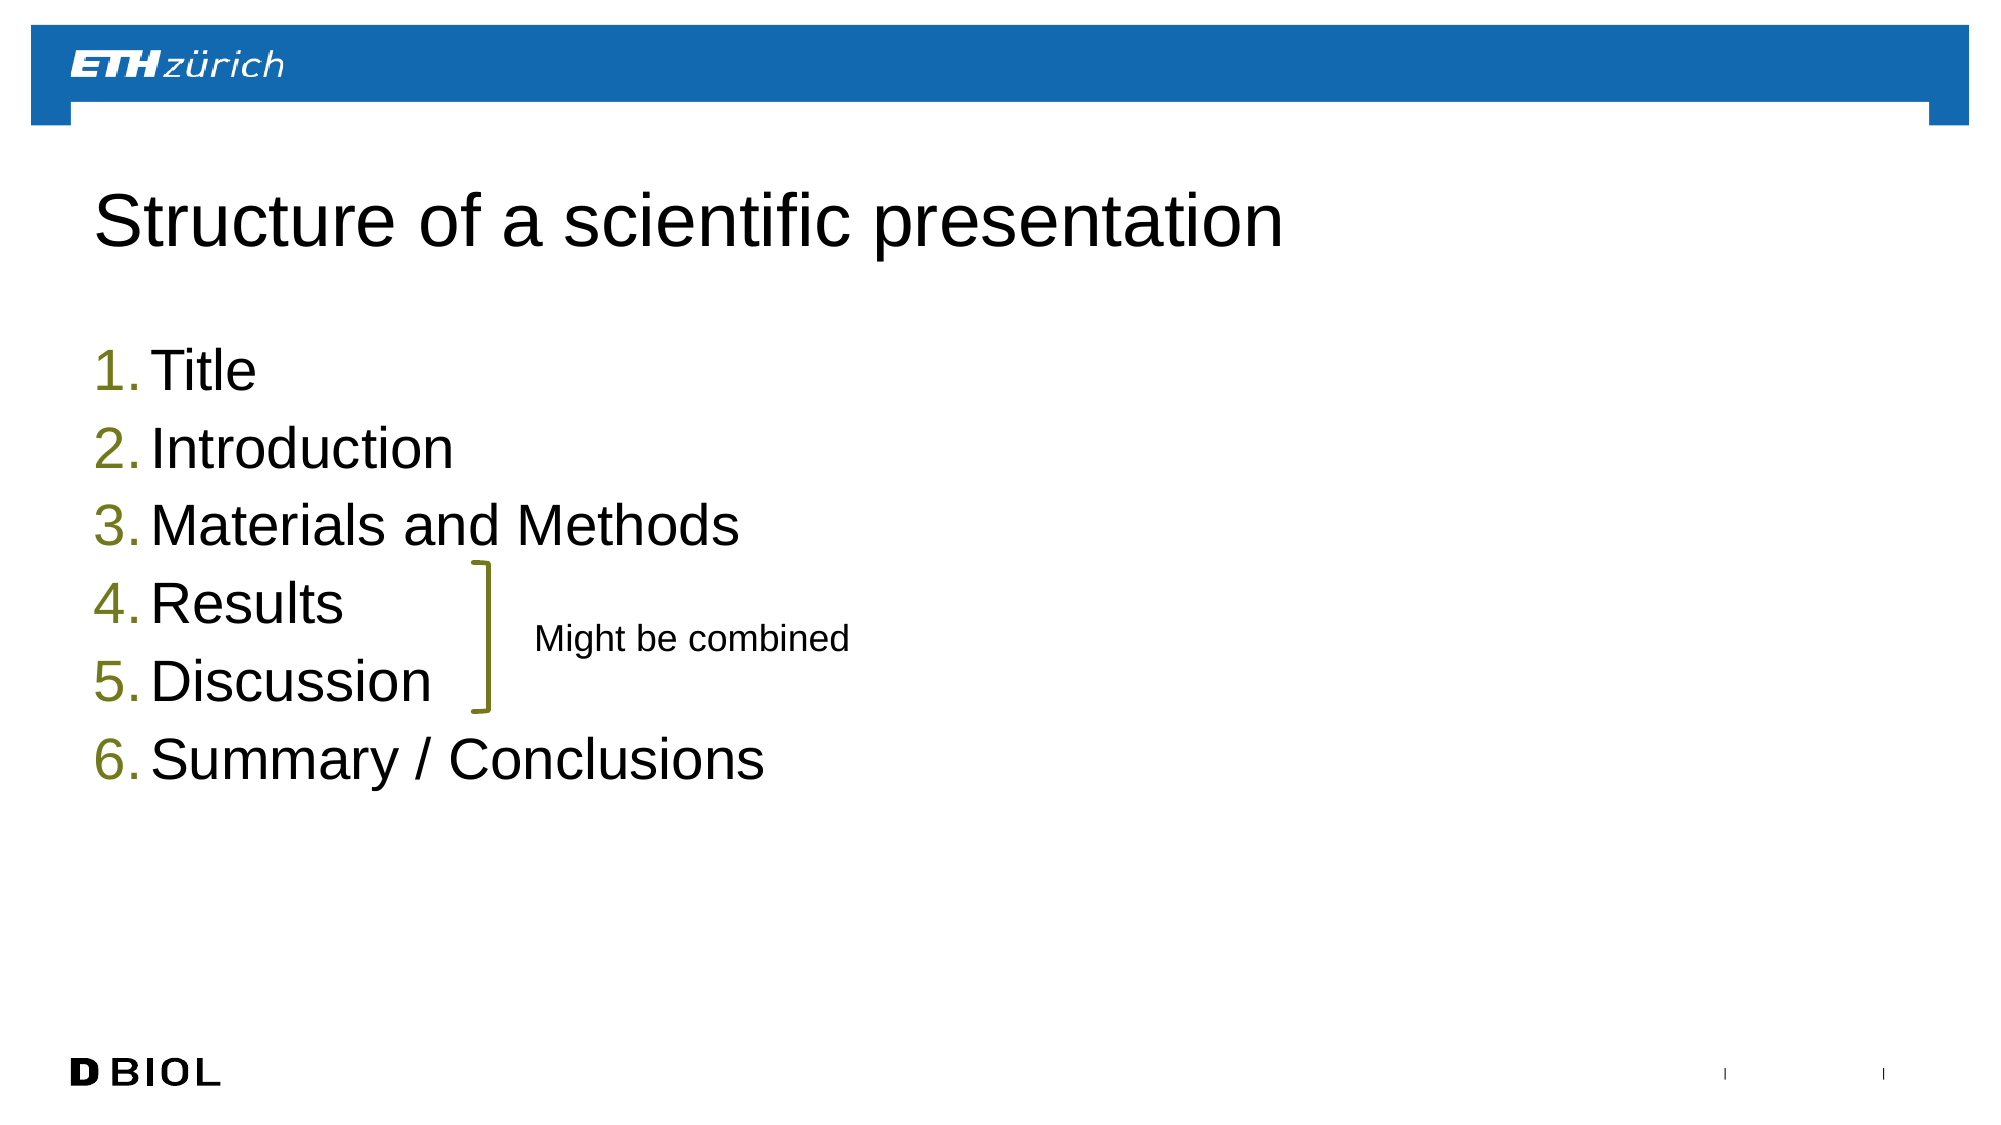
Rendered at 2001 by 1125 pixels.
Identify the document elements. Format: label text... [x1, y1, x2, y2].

list Title Introduction Materials and Methods Results Discussion Summary / Conclusions [70, 332, 1073, 1024]
text_box [472, 561, 490, 713]
text_box Might be combined [519, 606, 866, 667]
title Structure of a scientific presentation [70, 101, 1930, 262]
